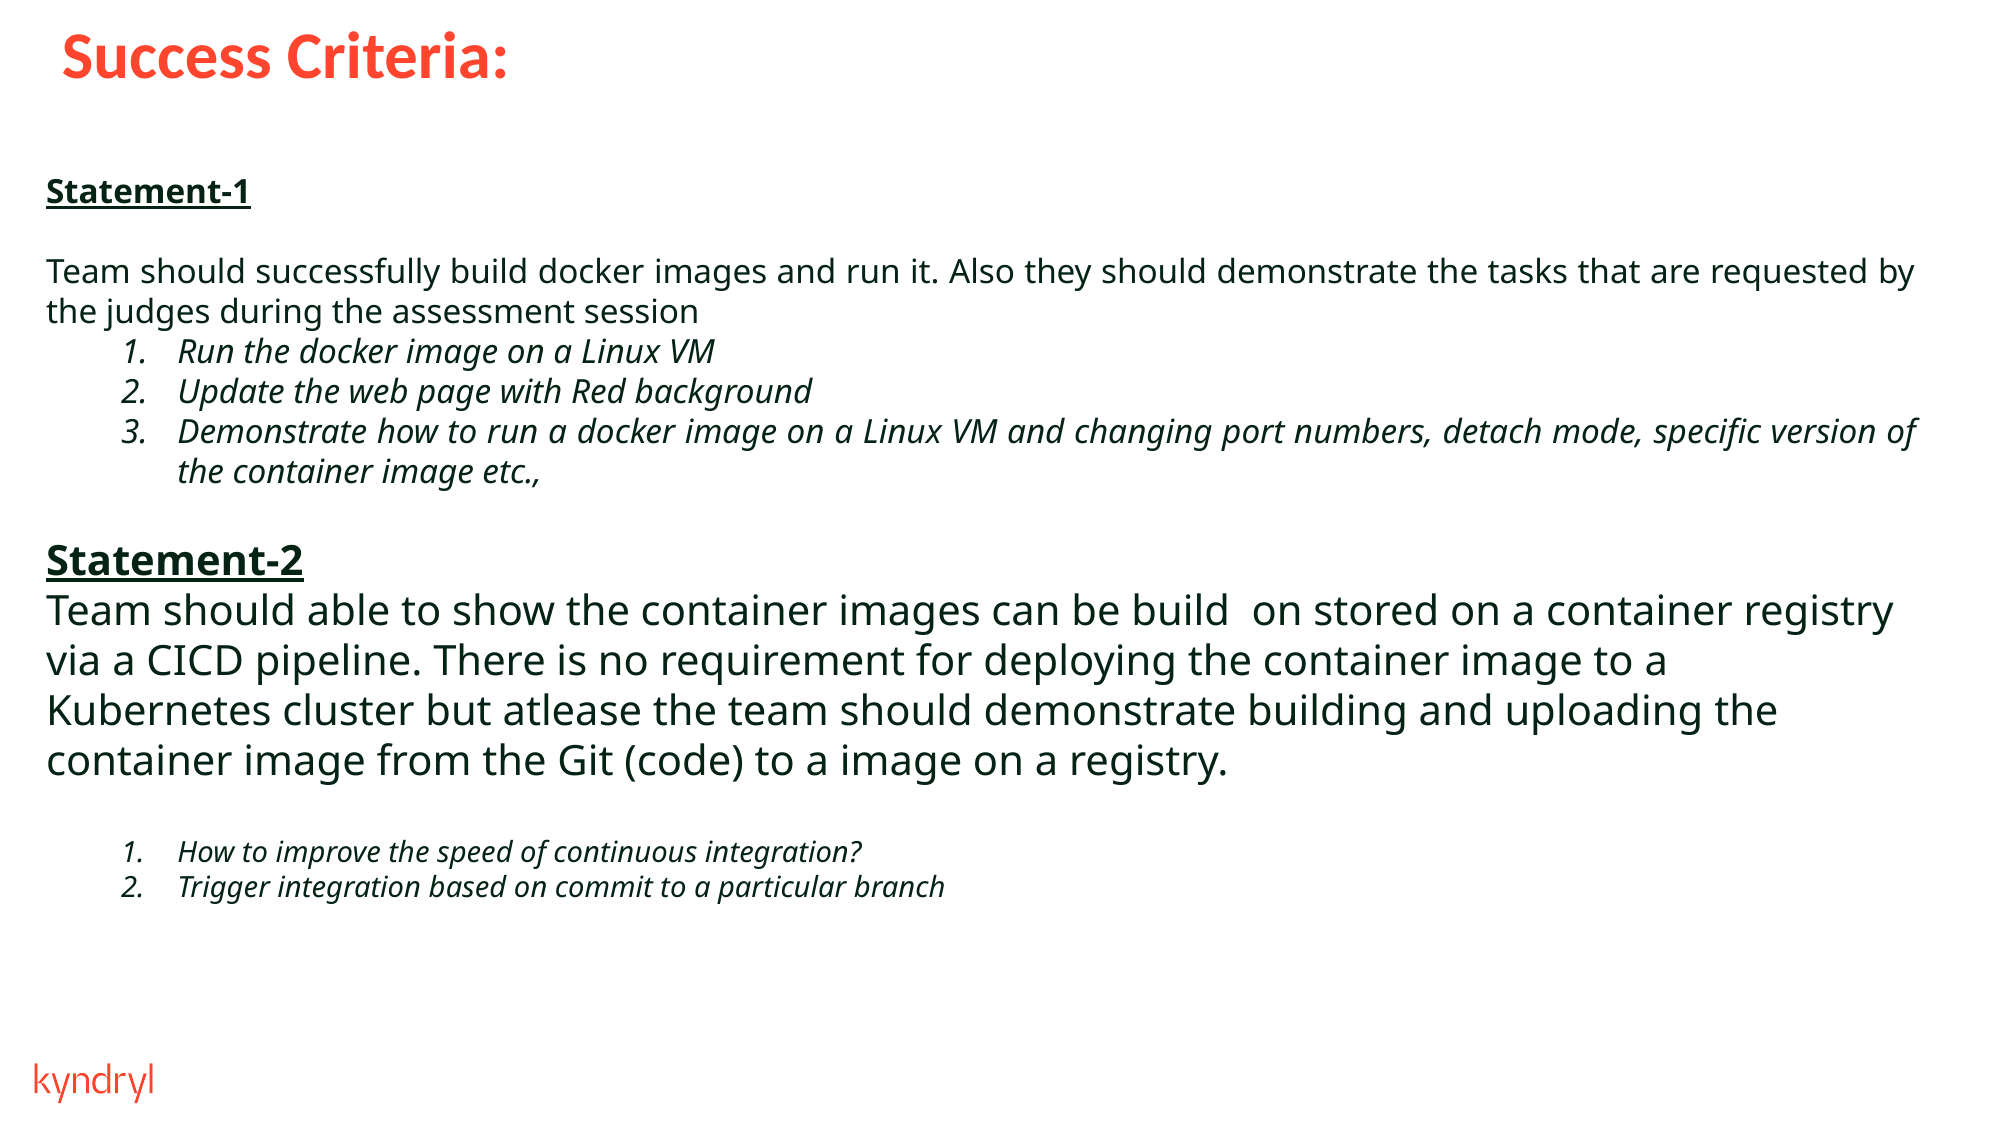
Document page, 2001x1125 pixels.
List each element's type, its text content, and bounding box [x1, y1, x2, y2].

picture [25, 1043, 162, 1121]
text_box Statement-1 Team should successfully build docker images and run it. Also they should demonstrate the tasks that are requested by the judges during the assessment session Run the docker image on a Linux VM Update the web page with Red background Demonstrate how to run a docker image on a Linux VM and changing port numbers, detach mode, specific version of the container image etc., [31, 162, 1933, 537]
text_box Statement-2 Team should able to show the container images can be build on stored on a container registry via a CICD pipeline. There is no requirement for deploying the container image to a Kubernetes cluster but atlease the team should demonstrate building and uploading the container image from the Git (code) to a image on a registry. How to improve the speed of continuous integration? Trigger integration based on commit to a particular branch [31, 526, 1918, 911]
text_box Success Criteria: [61, 20, 1598, 120]
